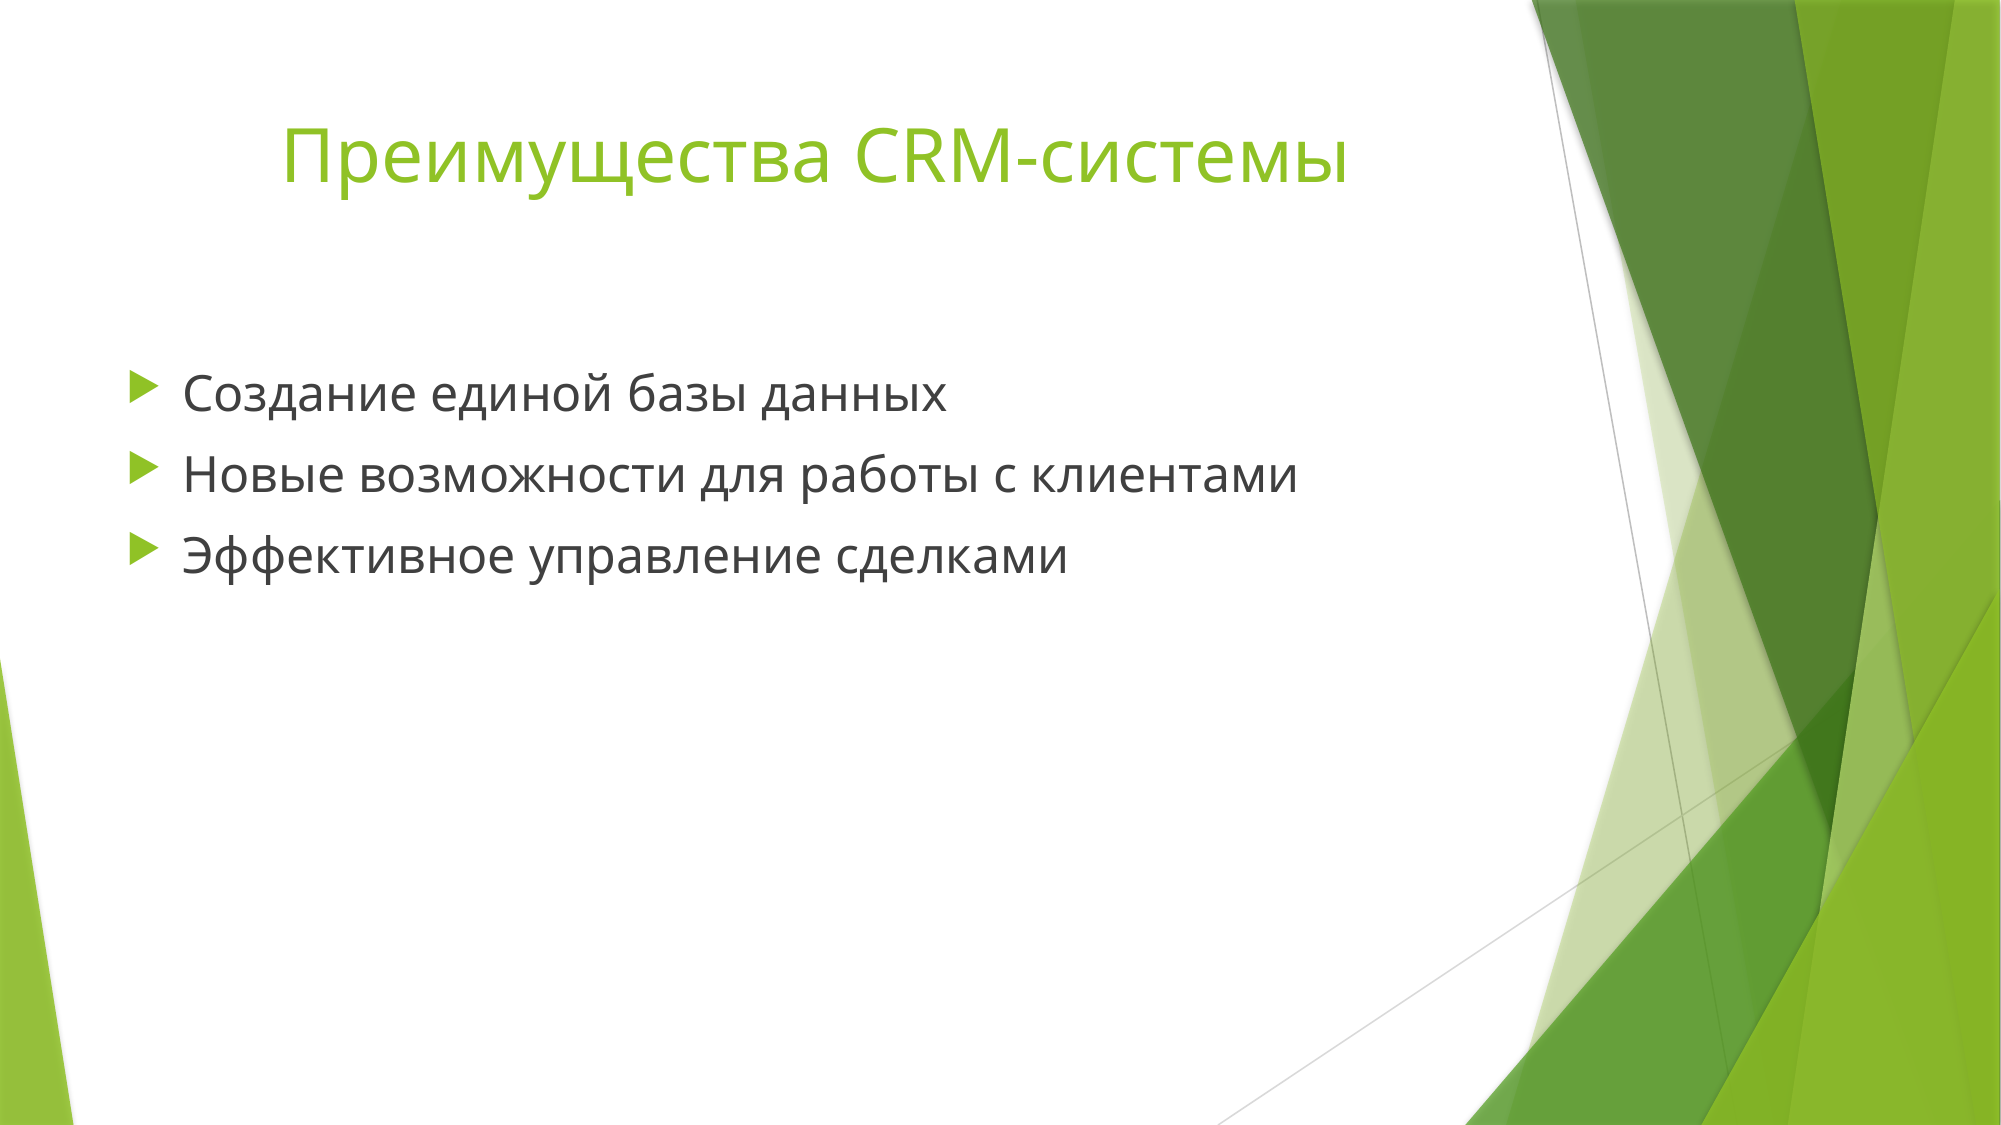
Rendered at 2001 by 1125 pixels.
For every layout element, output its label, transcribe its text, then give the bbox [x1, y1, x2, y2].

list Создание единой базы данных Новые возможности для работы с клиентами Эффективное управление сделками [111, 354, 1522, 992]
title Преимущества CRM-системы [111, 99, 1522, 317]
